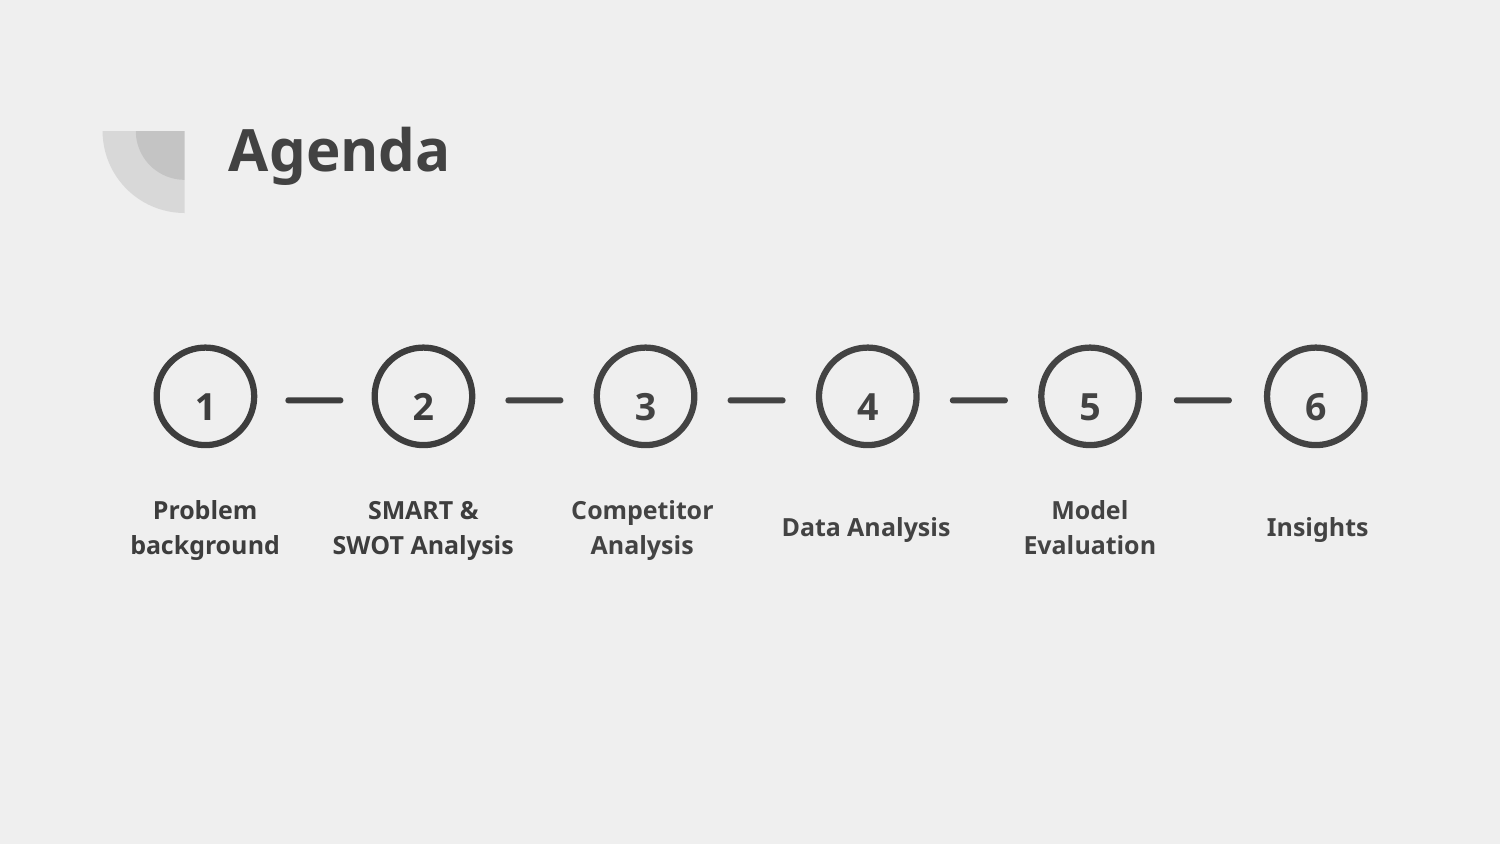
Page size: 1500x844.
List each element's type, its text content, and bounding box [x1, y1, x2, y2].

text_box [530, 347, 755, 575]
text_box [315, 347, 528, 575]
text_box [978, 347, 1202, 575]
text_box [1206, 347, 1430, 557]
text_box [97, 347, 314, 575]
title Agenda [213, 98, 1368, 263]
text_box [758, 347, 974, 557]
